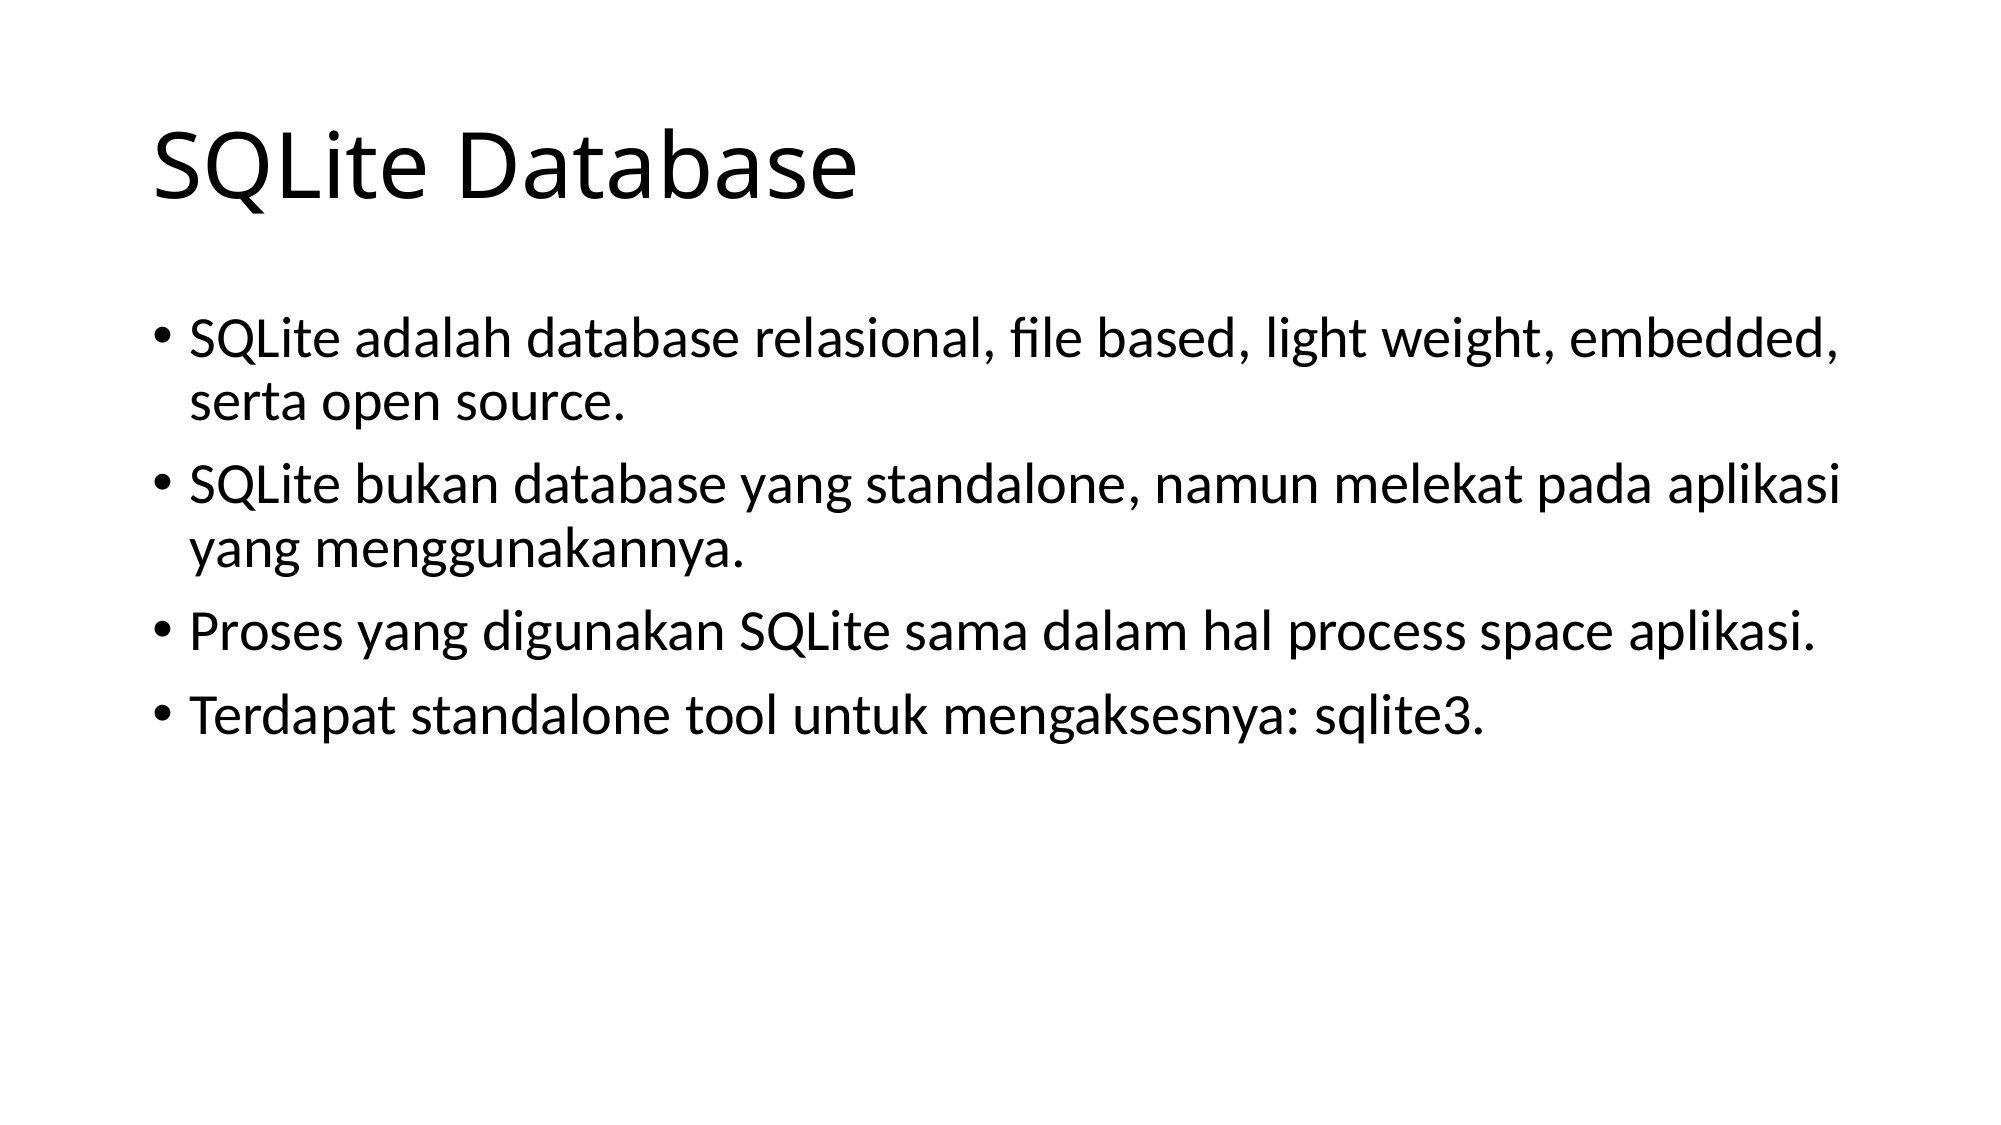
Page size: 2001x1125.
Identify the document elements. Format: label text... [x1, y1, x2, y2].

list SQLite adalah database relasional, file based, light weight, embedded, serta open source. SQLite bukan database yang standalone, namun melekat pada aplikasi yang menggunakannya. Proses yang digunakan SQLite sama dalam hal process space aplikasi. Terdapat standalone tool untuk mengaksesnya: sqlite3. [137, 299, 1863, 1014]
title SQLite Database [137, 59, 1863, 278]
